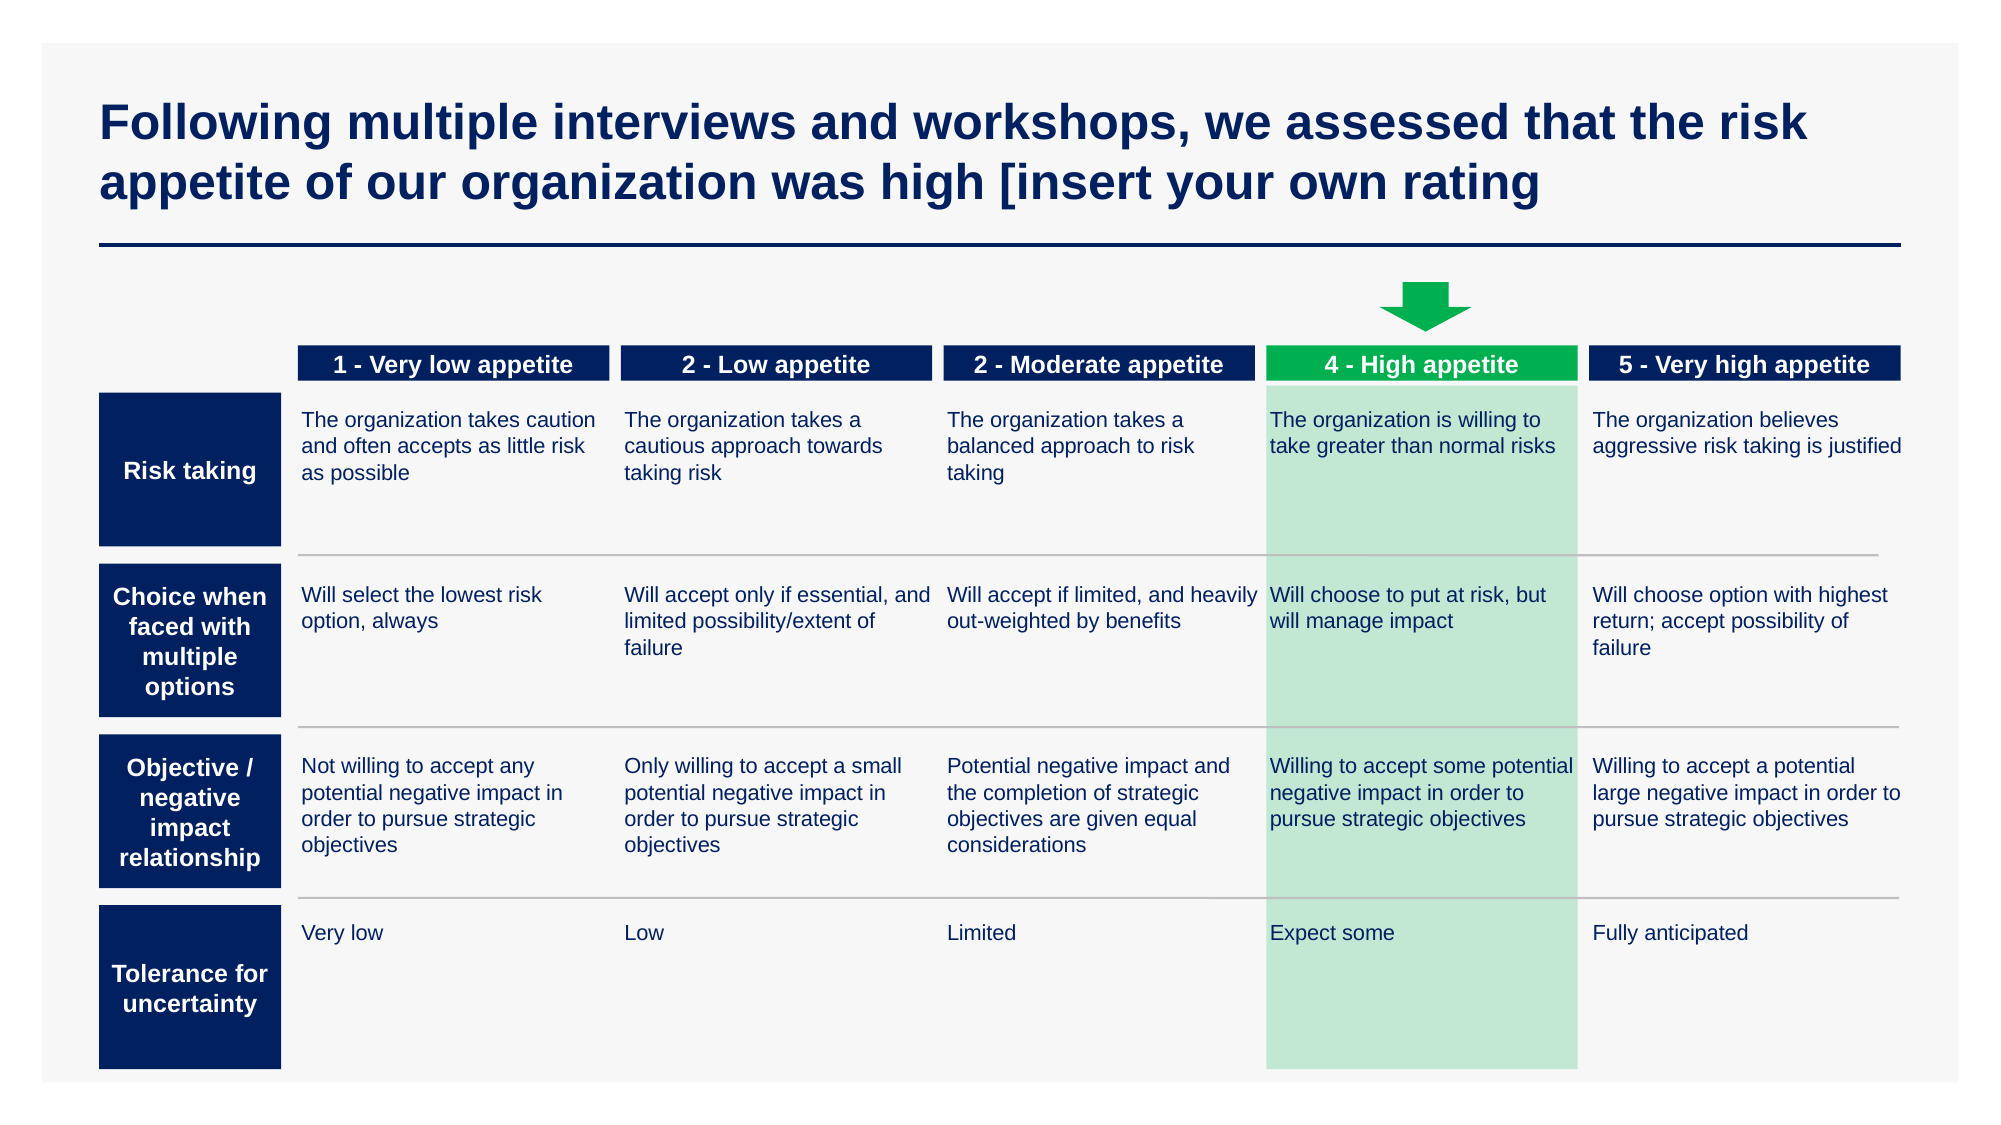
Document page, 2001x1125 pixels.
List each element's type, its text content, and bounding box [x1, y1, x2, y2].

title Following multiple interviews and workshops, we assessed that the risk appetite of our organization was high [insert your own rating [84, 59, 1901, 239]
text_box Willing to accept a potential large negative impact in order to pursue strategic objectives [1592, 752, 1904, 831]
text_box The organization takes a cautious approach towards taking risk [624, 405, 936, 485]
text_box Will choose to put at risk, but will manage impact [1269, 580, 1582, 634]
text_box 5 - Very high appetite [1589, 345, 1901, 381]
text_box Willing to accept some potential negative impact in order to pursue strategic objectives [1269, 752, 1582, 831]
text_box Tolerance for uncertainty [99, 905, 282, 1070]
text_box [1378, 281, 1473, 333]
text_box Expect some [1269, 918, 1582, 945]
text_box Will choose option with highest return; accept possibility of failure [1592, 580, 1904, 660]
text_box The organization takes caution and often accepts as little risk as possible [301, 405, 613, 485]
text_box Choice when faced with multiple options [99, 563, 282, 718]
text_box [1266, 556, 1578, 727]
text_box Objective / negative impact relationship [99, 734, 282, 889]
text_box Will select the lowest risk option, always [301, 580, 613, 634]
text_box 2 - Moderate appetite [943, 345, 1255, 381]
text_box The organization is willing to take greater than normal risks [1269, 405, 1582, 459]
text_box 1 - Very low appetite [297, 345, 610, 381]
text_box Will accept if limited, and heavily out-weighted by benefits [947, 580, 1259, 634]
text_box Risk taking [99, 392, 282, 547]
text_box [1266, 728, 1578, 897]
text_box [1266, 385, 1578, 555]
text_box Not willing to accept any potential negative impact in order to pursue strategic objectives [301, 752, 613, 858]
text_box Fully anticipated [1592, 918, 1904, 945]
text_box The organization believes aggressive risk taking is justified [1592, 405, 1904, 459]
text_box Will accept only if essential, and limited possibility/extent of failure [624, 580, 936, 660]
text_box Low [624, 918, 936, 945]
text_box Potential negative impact and the completion of strategic objectives are given equal considerations [947, 752, 1259, 858]
text_box 4 - High appetite [1266, 345, 1578, 381]
text_box The organization takes a balanced approach to risk taking [947, 405, 1259, 485]
text_box Limited [947, 918, 1259, 945]
text_box [1266, 898, 1578, 1070]
text_box Very low [301, 918, 613, 945]
text_box 2 - Low appetite [620, 345, 933, 381]
text_box Only willing to accept a small potential negative impact in order to pursue strategic objectives [624, 752, 936, 858]
